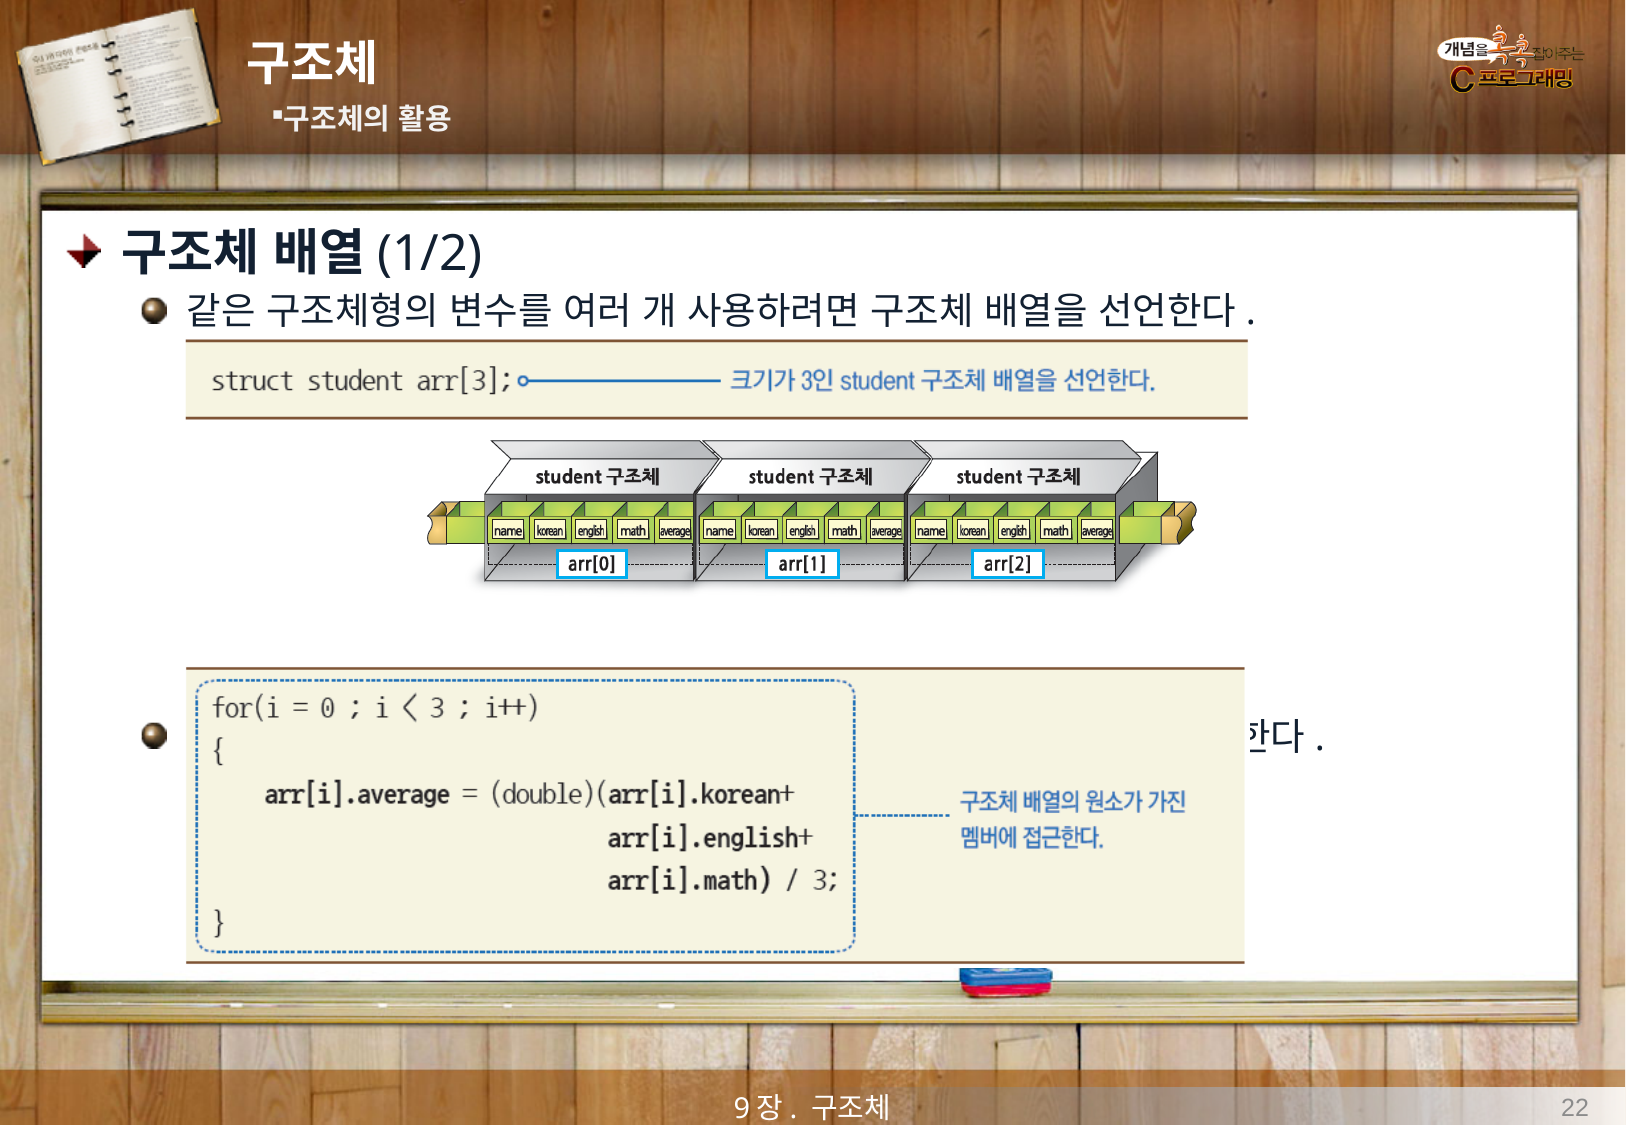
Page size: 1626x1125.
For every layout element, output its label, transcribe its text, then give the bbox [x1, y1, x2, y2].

list 구조체의 활용 [255, 101, 838, 144]
list 구조체 배열(1/2) 같은 구조체형의 변수를 여러 개 사용하려면 구조체 배열을 선언한다. 구조체 배열도 일반 배열처럼 인덱스를 이용해서 배열의 원소에 접근한다. [48, 211, 1564, 1001]
slide_number 22 [1224, 1087, 1605, 1125]
title 구조체 [230, 24, 1237, 101]
picture [0, 0, 1626, 1125]
list 9장. 구조체 [587, 1081, 1038, 1125]
